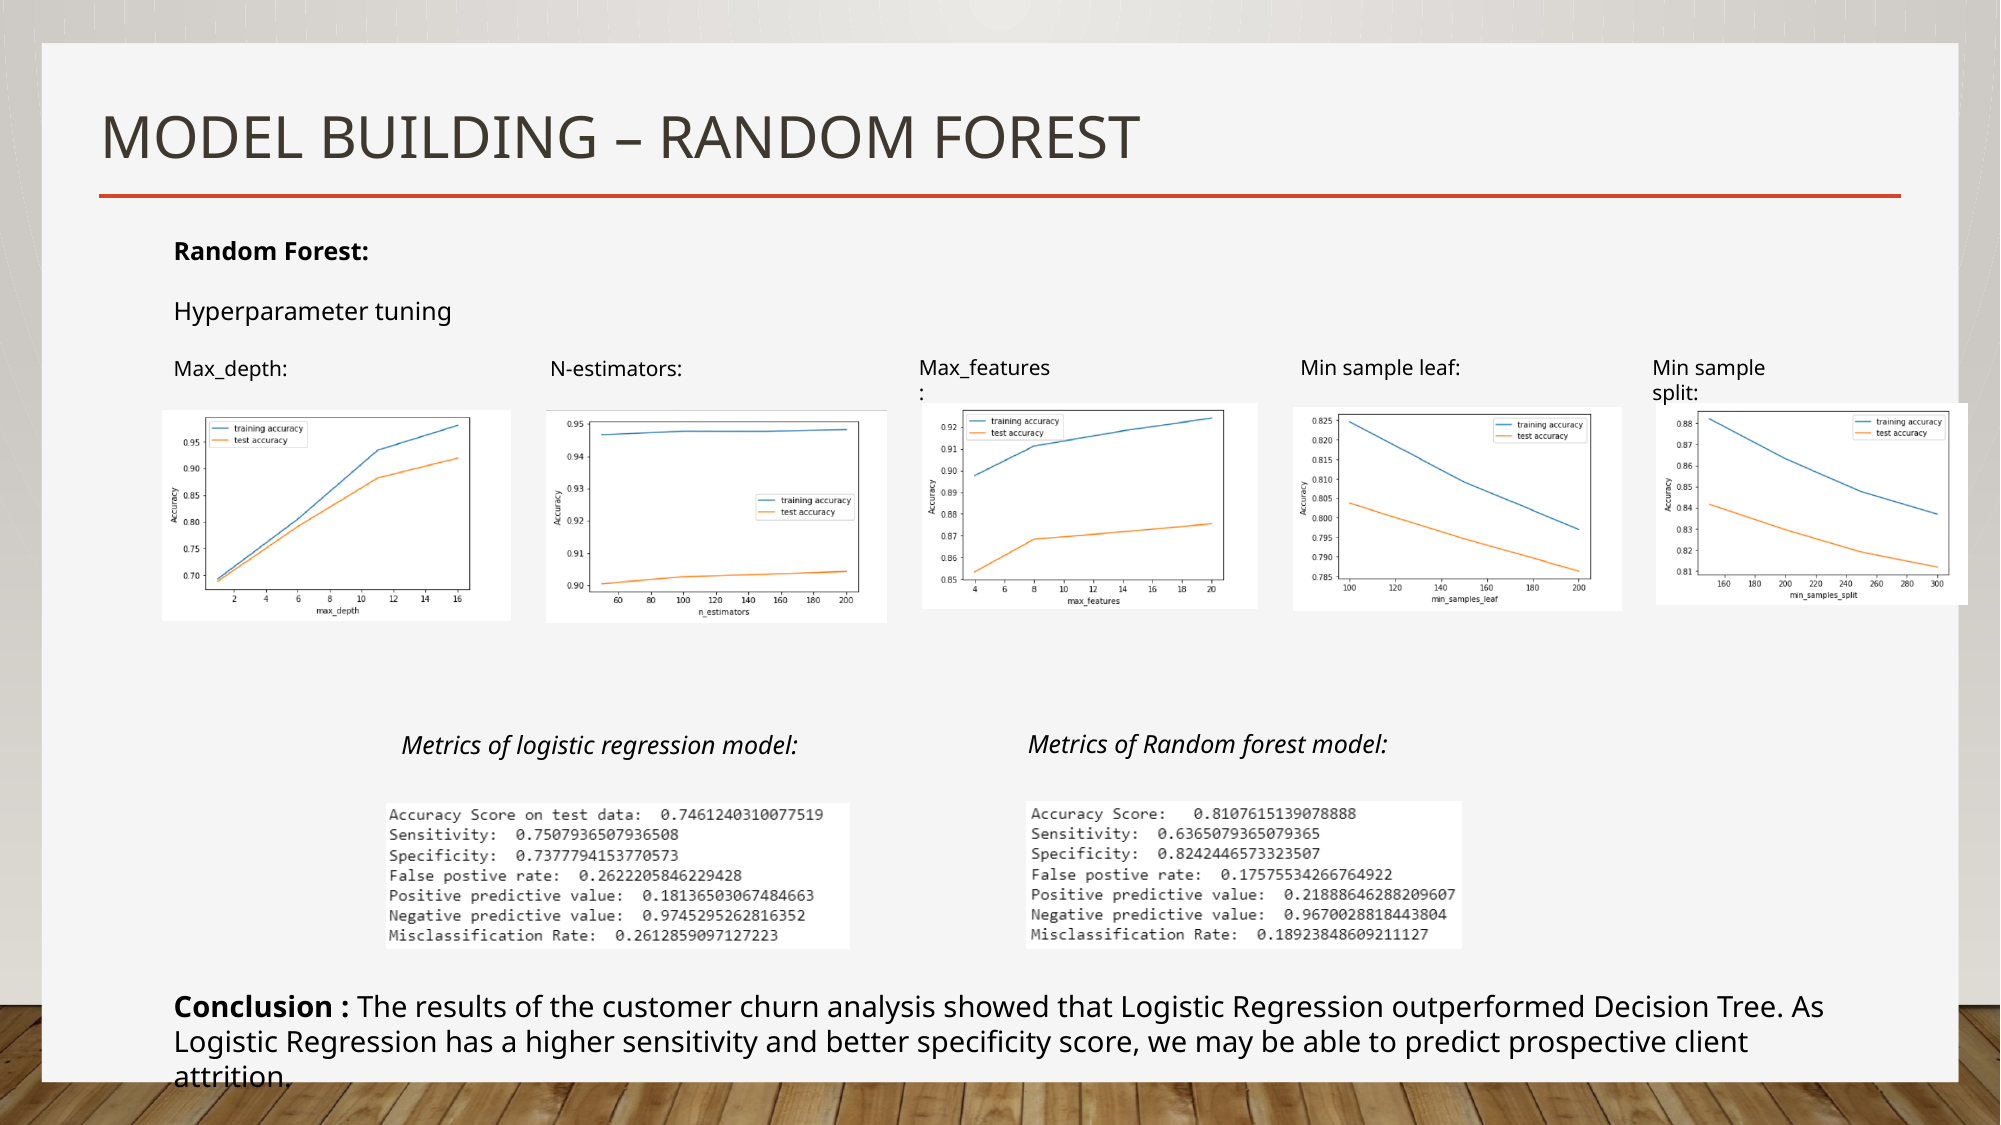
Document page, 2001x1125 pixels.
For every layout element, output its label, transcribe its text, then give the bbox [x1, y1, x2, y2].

picture [386, 803, 850, 949]
text_box Max_features: [903, 347, 1069, 412]
text_box N-estimators: [535, 347, 701, 388]
text_box Metrics of Random forest model: [1013, 721, 1534, 767]
text_box Conclusion : The results of the customer churn analysis showed that Logistic Regression outperformed Decision Tree. As Logistic Regression has a higher sensitivity and better specificity score, we may be able to predict prospective client attrition. [158, 981, 1847, 1101]
picture [0, 1005, 2000, 1125]
text_box Min sample split: [1637, 347, 1828, 412]
picture [546, 410, 887, 623]
picture [162, 410, 512, 622]
text_box Metrics of logistic regression model: [386, 721, 908, 767]
picture [1293, 407, 1622, 611]
picture [1655, 403, 1968, 605]
picture [922, 403, 1259, 610]
text_box [1063, 228, 1955, 438]
text_box Random Forest: Hyperparameter tuning Max_depth: [158, 227, 1050, 478]
picture [1025, 801, 1462, 949]
title Model Building – Random Forest [85, 73, 1462, 179]
text_box Min sample leaf: [1285, 347, 1476, 388]
